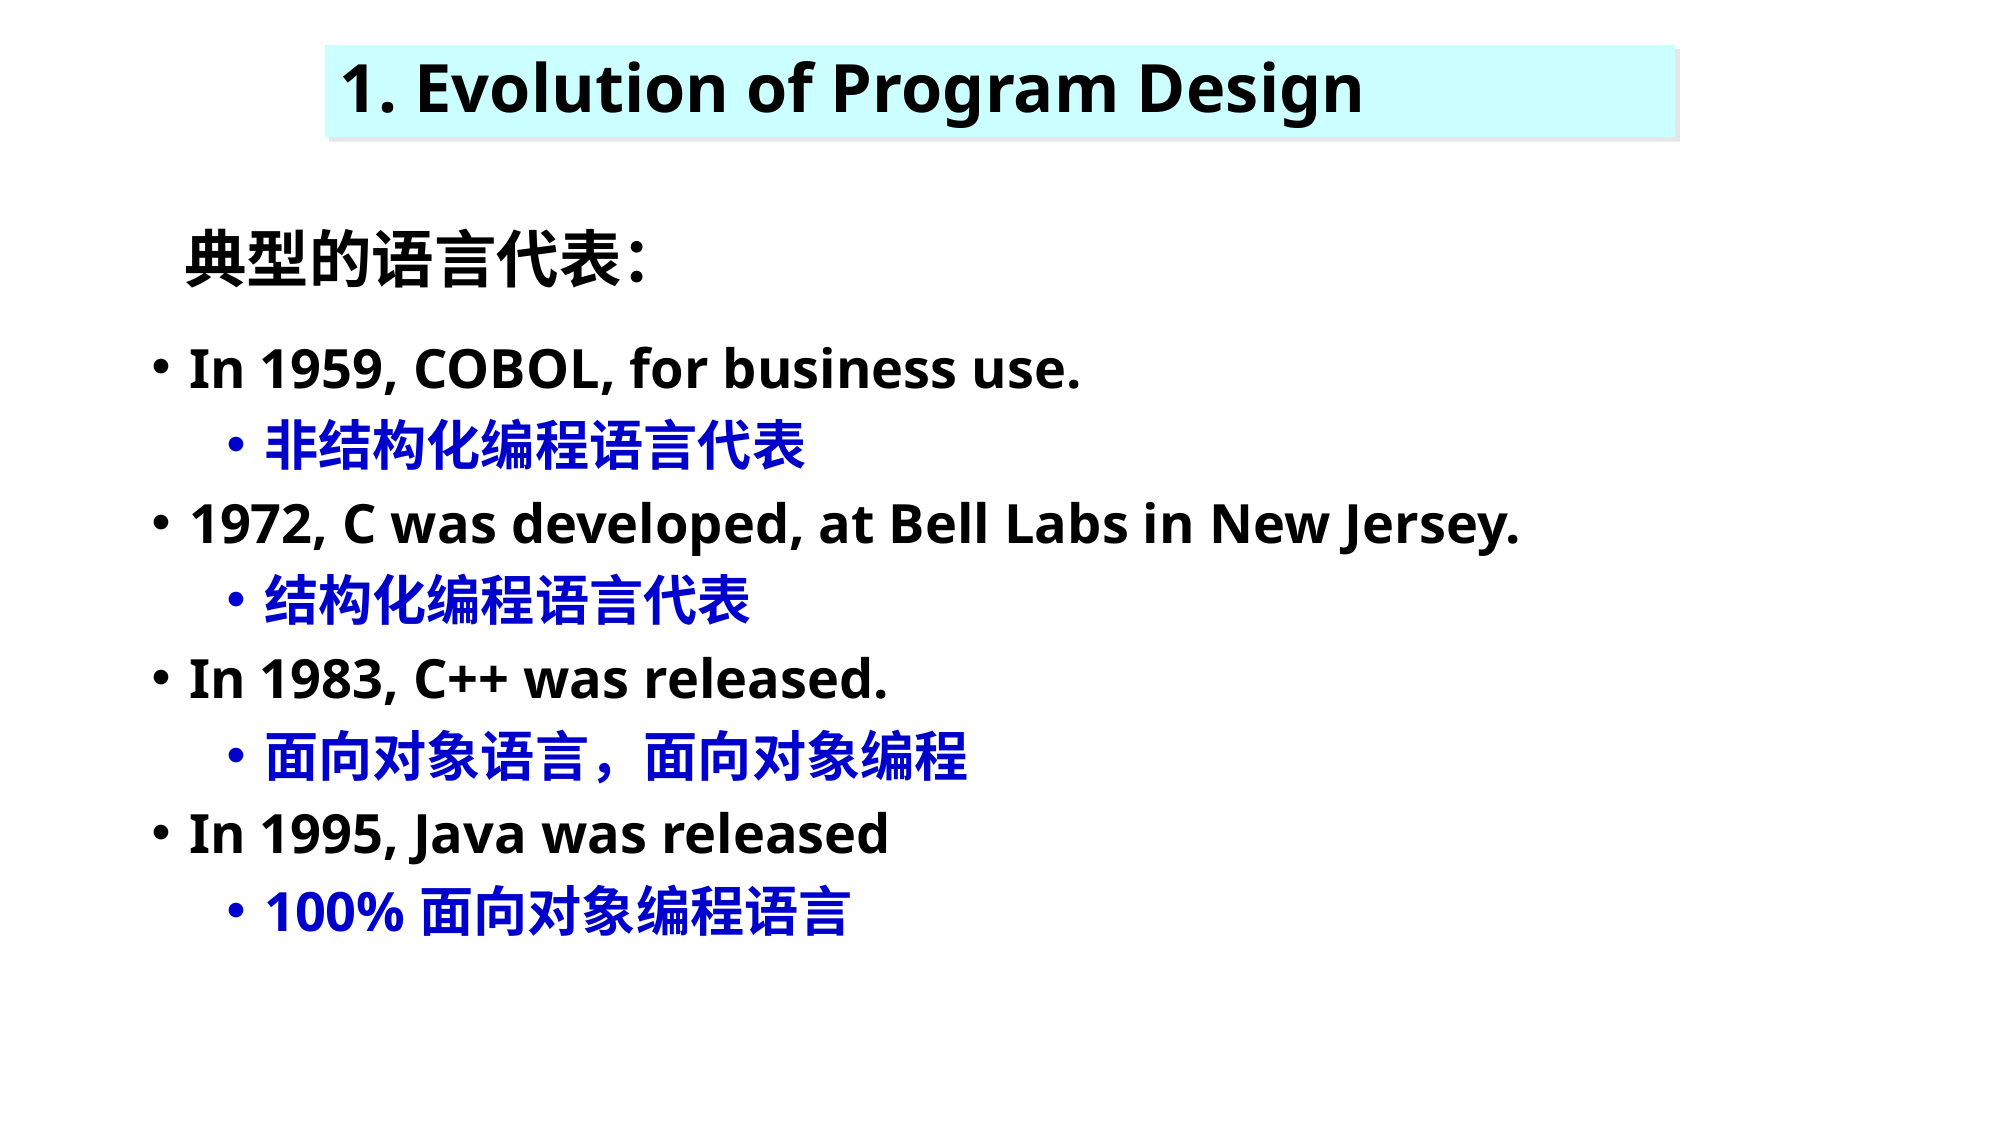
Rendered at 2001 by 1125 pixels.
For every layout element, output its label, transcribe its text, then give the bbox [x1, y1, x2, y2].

title 1. Evolution of Program Design [324, 45, 1675, 138]
text_box 典型的语言代表： [169, 212, 701, 303]
list In 1959, COBOL, for business use. 非结构化编程语言代表 1972, C was developed, at Bell Labs in New Jersey. 结构化编程语言代表 In 1983, C++ was released. 面向对象语言，面向对象编程 In 1995, Java was released 100%面向对象编程语言 [136, 326, 1735, 1071]
